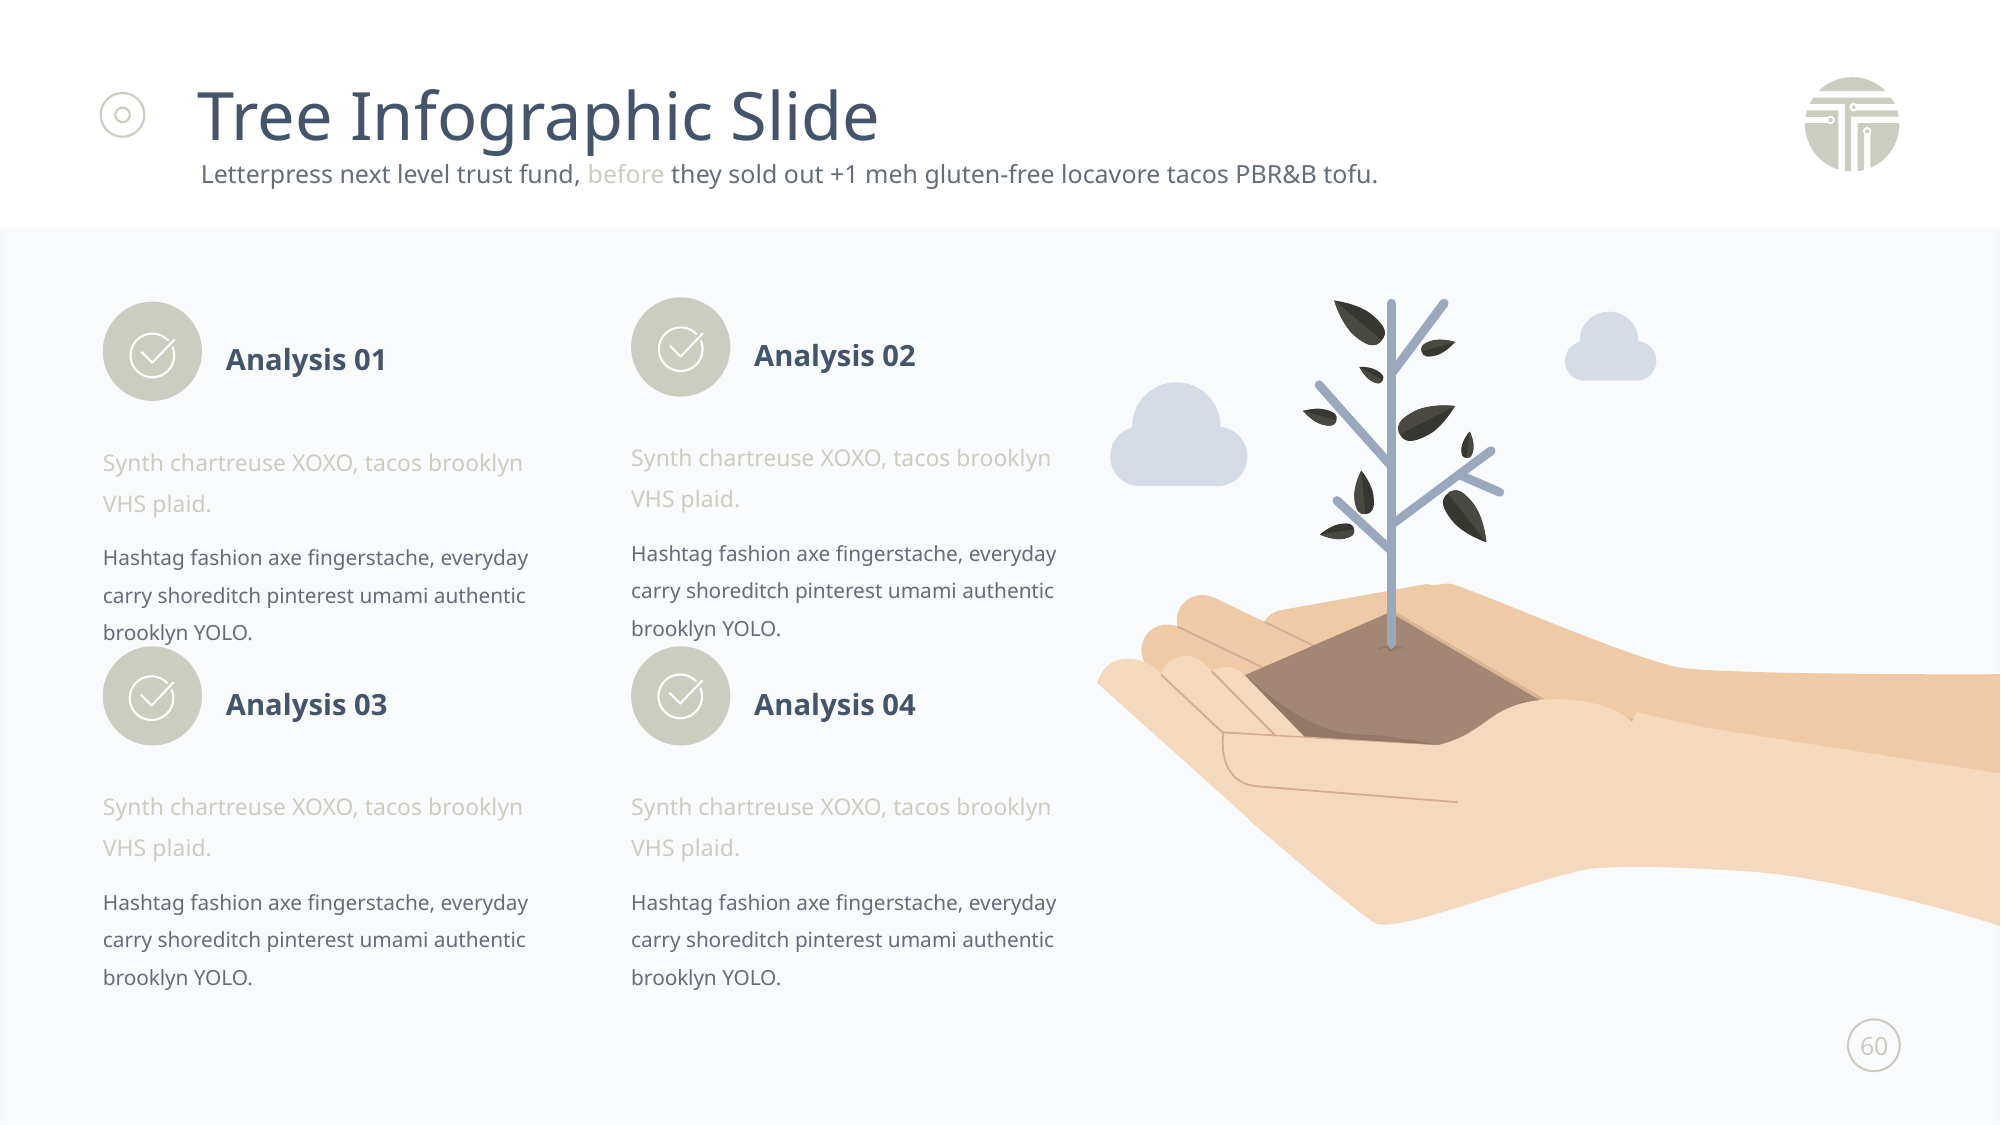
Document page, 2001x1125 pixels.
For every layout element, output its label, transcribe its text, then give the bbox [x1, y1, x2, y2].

list Letterpress next level trust fund, before they sold out +1 meh gluten-free locavore tacos PBR&B tofu. [185, 154, 1694, 199]
list Tree Infographic Slide [182, 74, 1694, 155]
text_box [1097, 298, 2000, 934]
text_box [102, 646, 566, 910]
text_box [631, 297, 1096, 561]
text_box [631, 646, 1096, 910]
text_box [102, 301, 566, 565]
